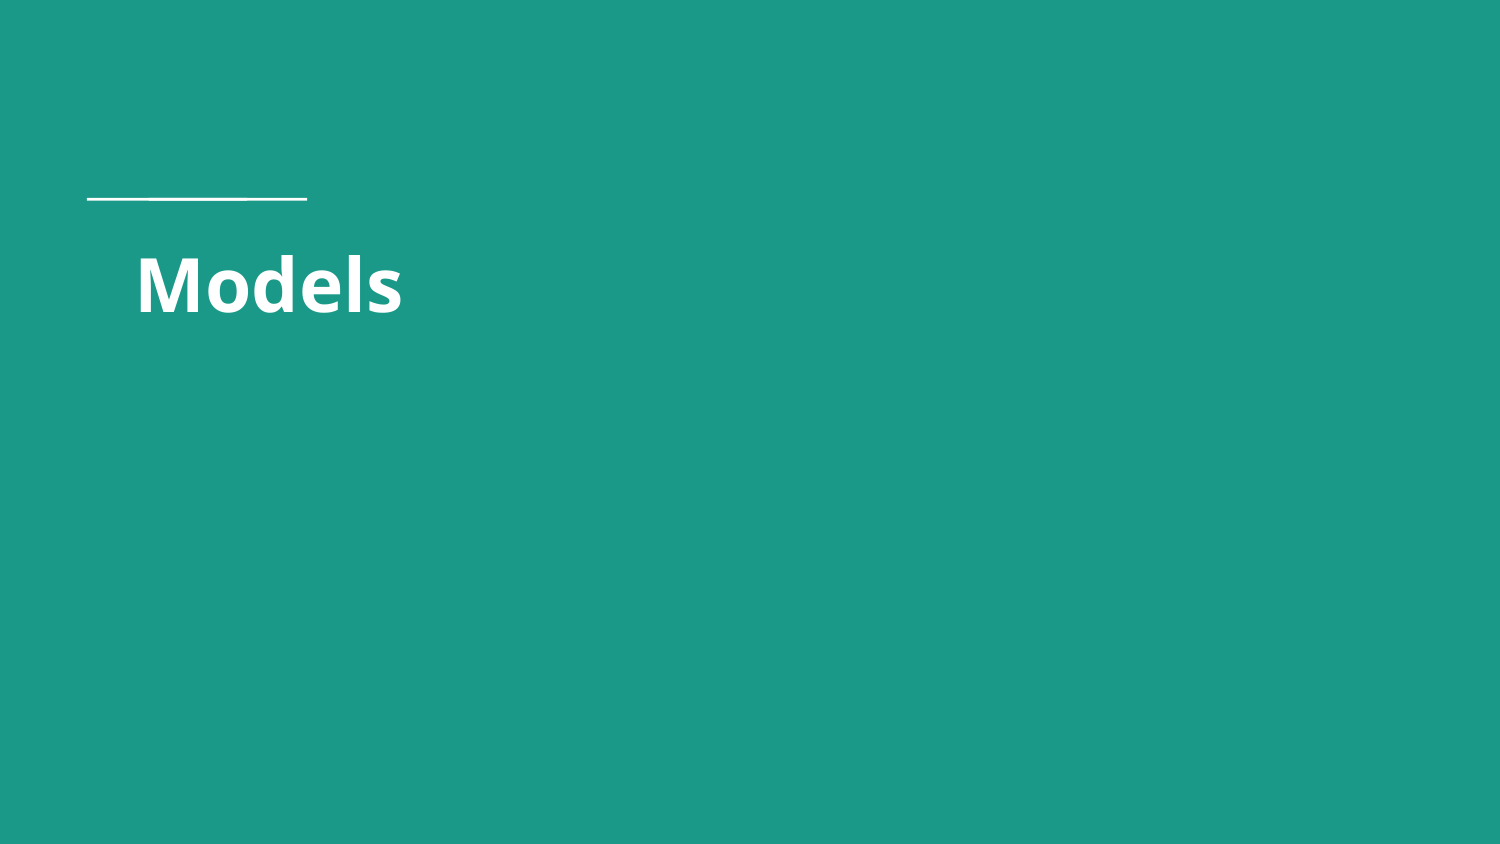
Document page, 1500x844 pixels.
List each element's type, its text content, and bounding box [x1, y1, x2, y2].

title Models [119, 216, 1381, 466]
